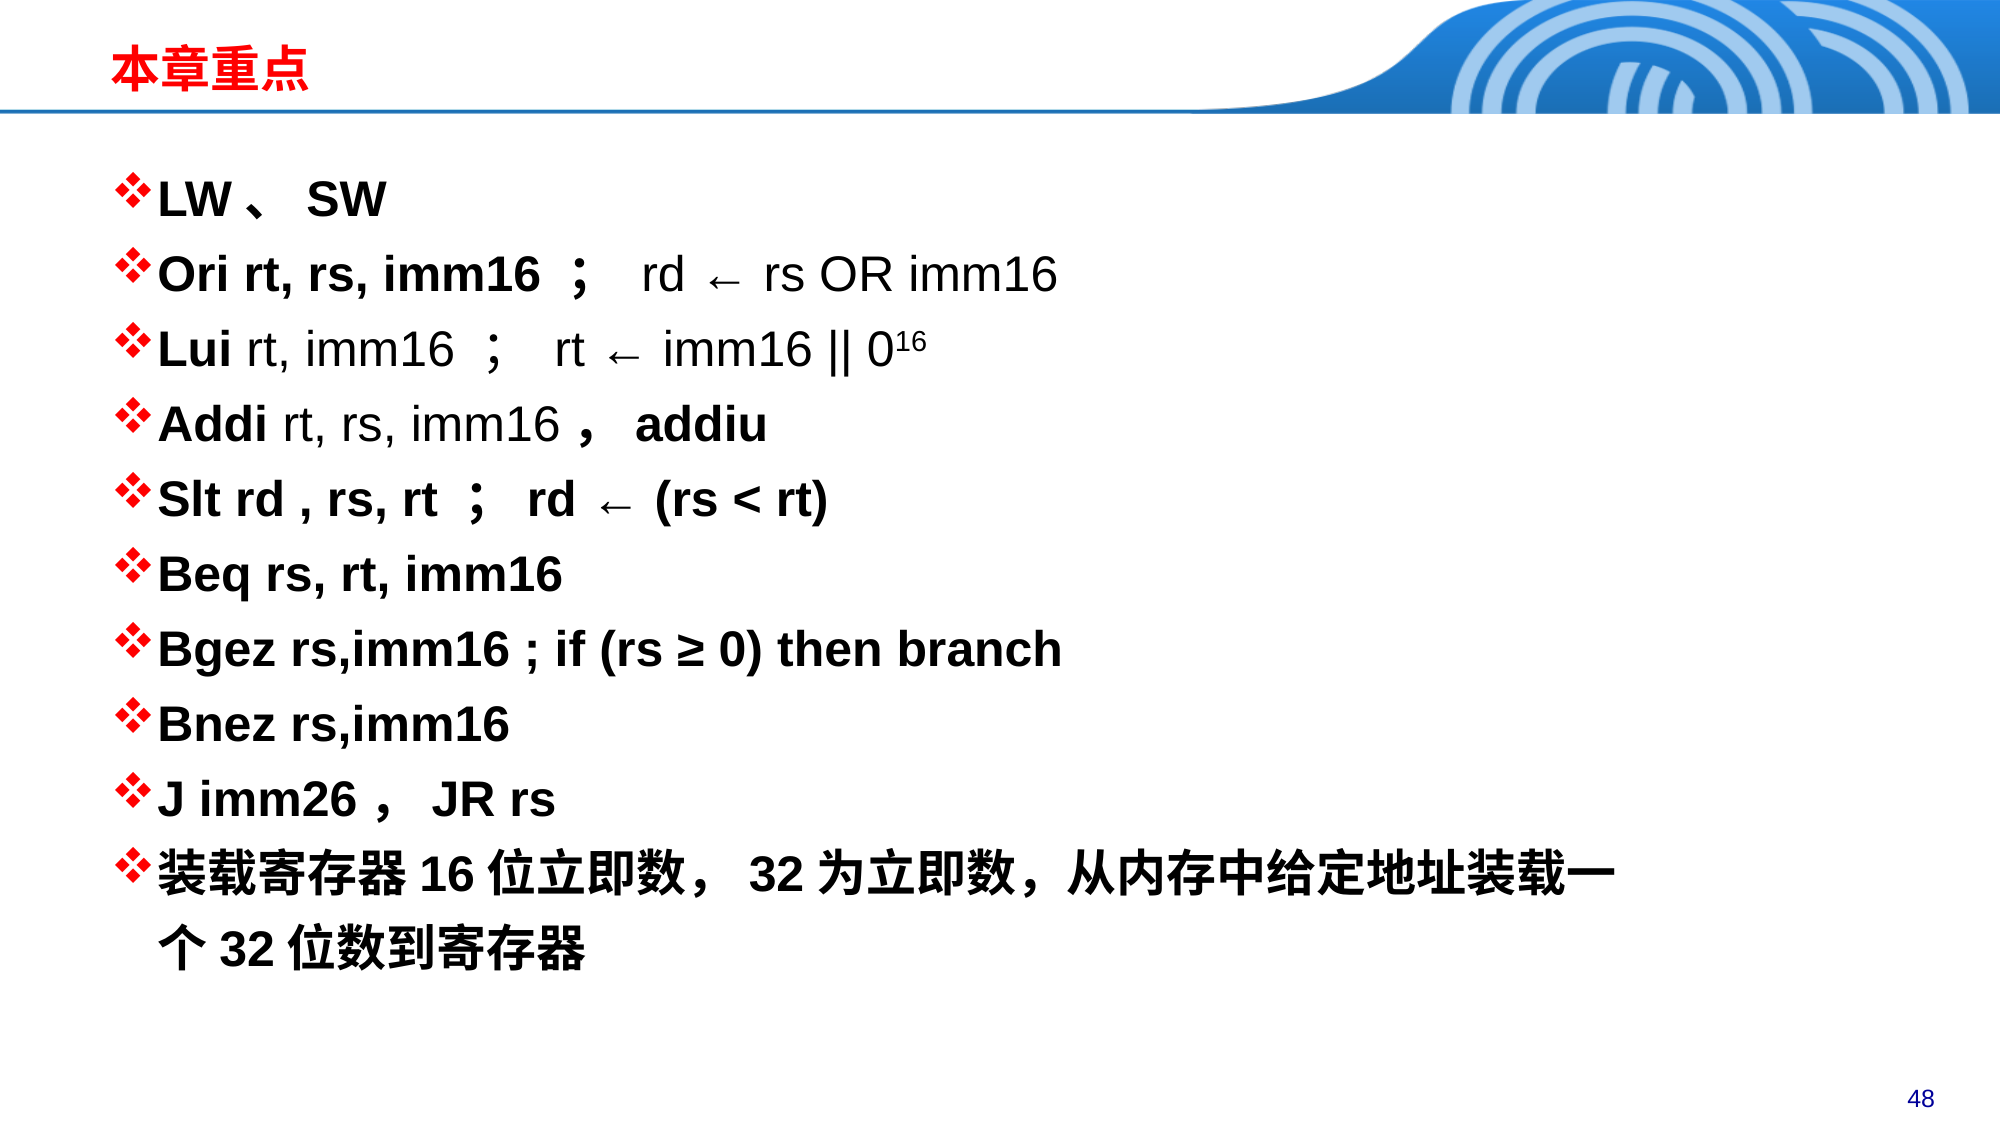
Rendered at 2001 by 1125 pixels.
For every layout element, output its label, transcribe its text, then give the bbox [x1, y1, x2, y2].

title 本章重点 [99, 40, 1251, 103]
picture [0, 0, 2000, 114]
list LW、SW Ori rt, rs, imm16 ； rd ← rs OR imm16 Lui rt, imm16 ； rt ← imm16 || 016 Addi rt, rs, imm16，addiu Slt rd , rs, rt ；rd ← (rs < rt) Beq rs, rt, imm16 Bgez rs,imm16 ; if (rs ≥ 0) then branch Bnez rs,imm16 J imm26，JR rs 装载寄存器16位立即数，32为立即数，从内存中给定地址装载一个32位数到寄存器 [99, 147, 1674, 1005]
